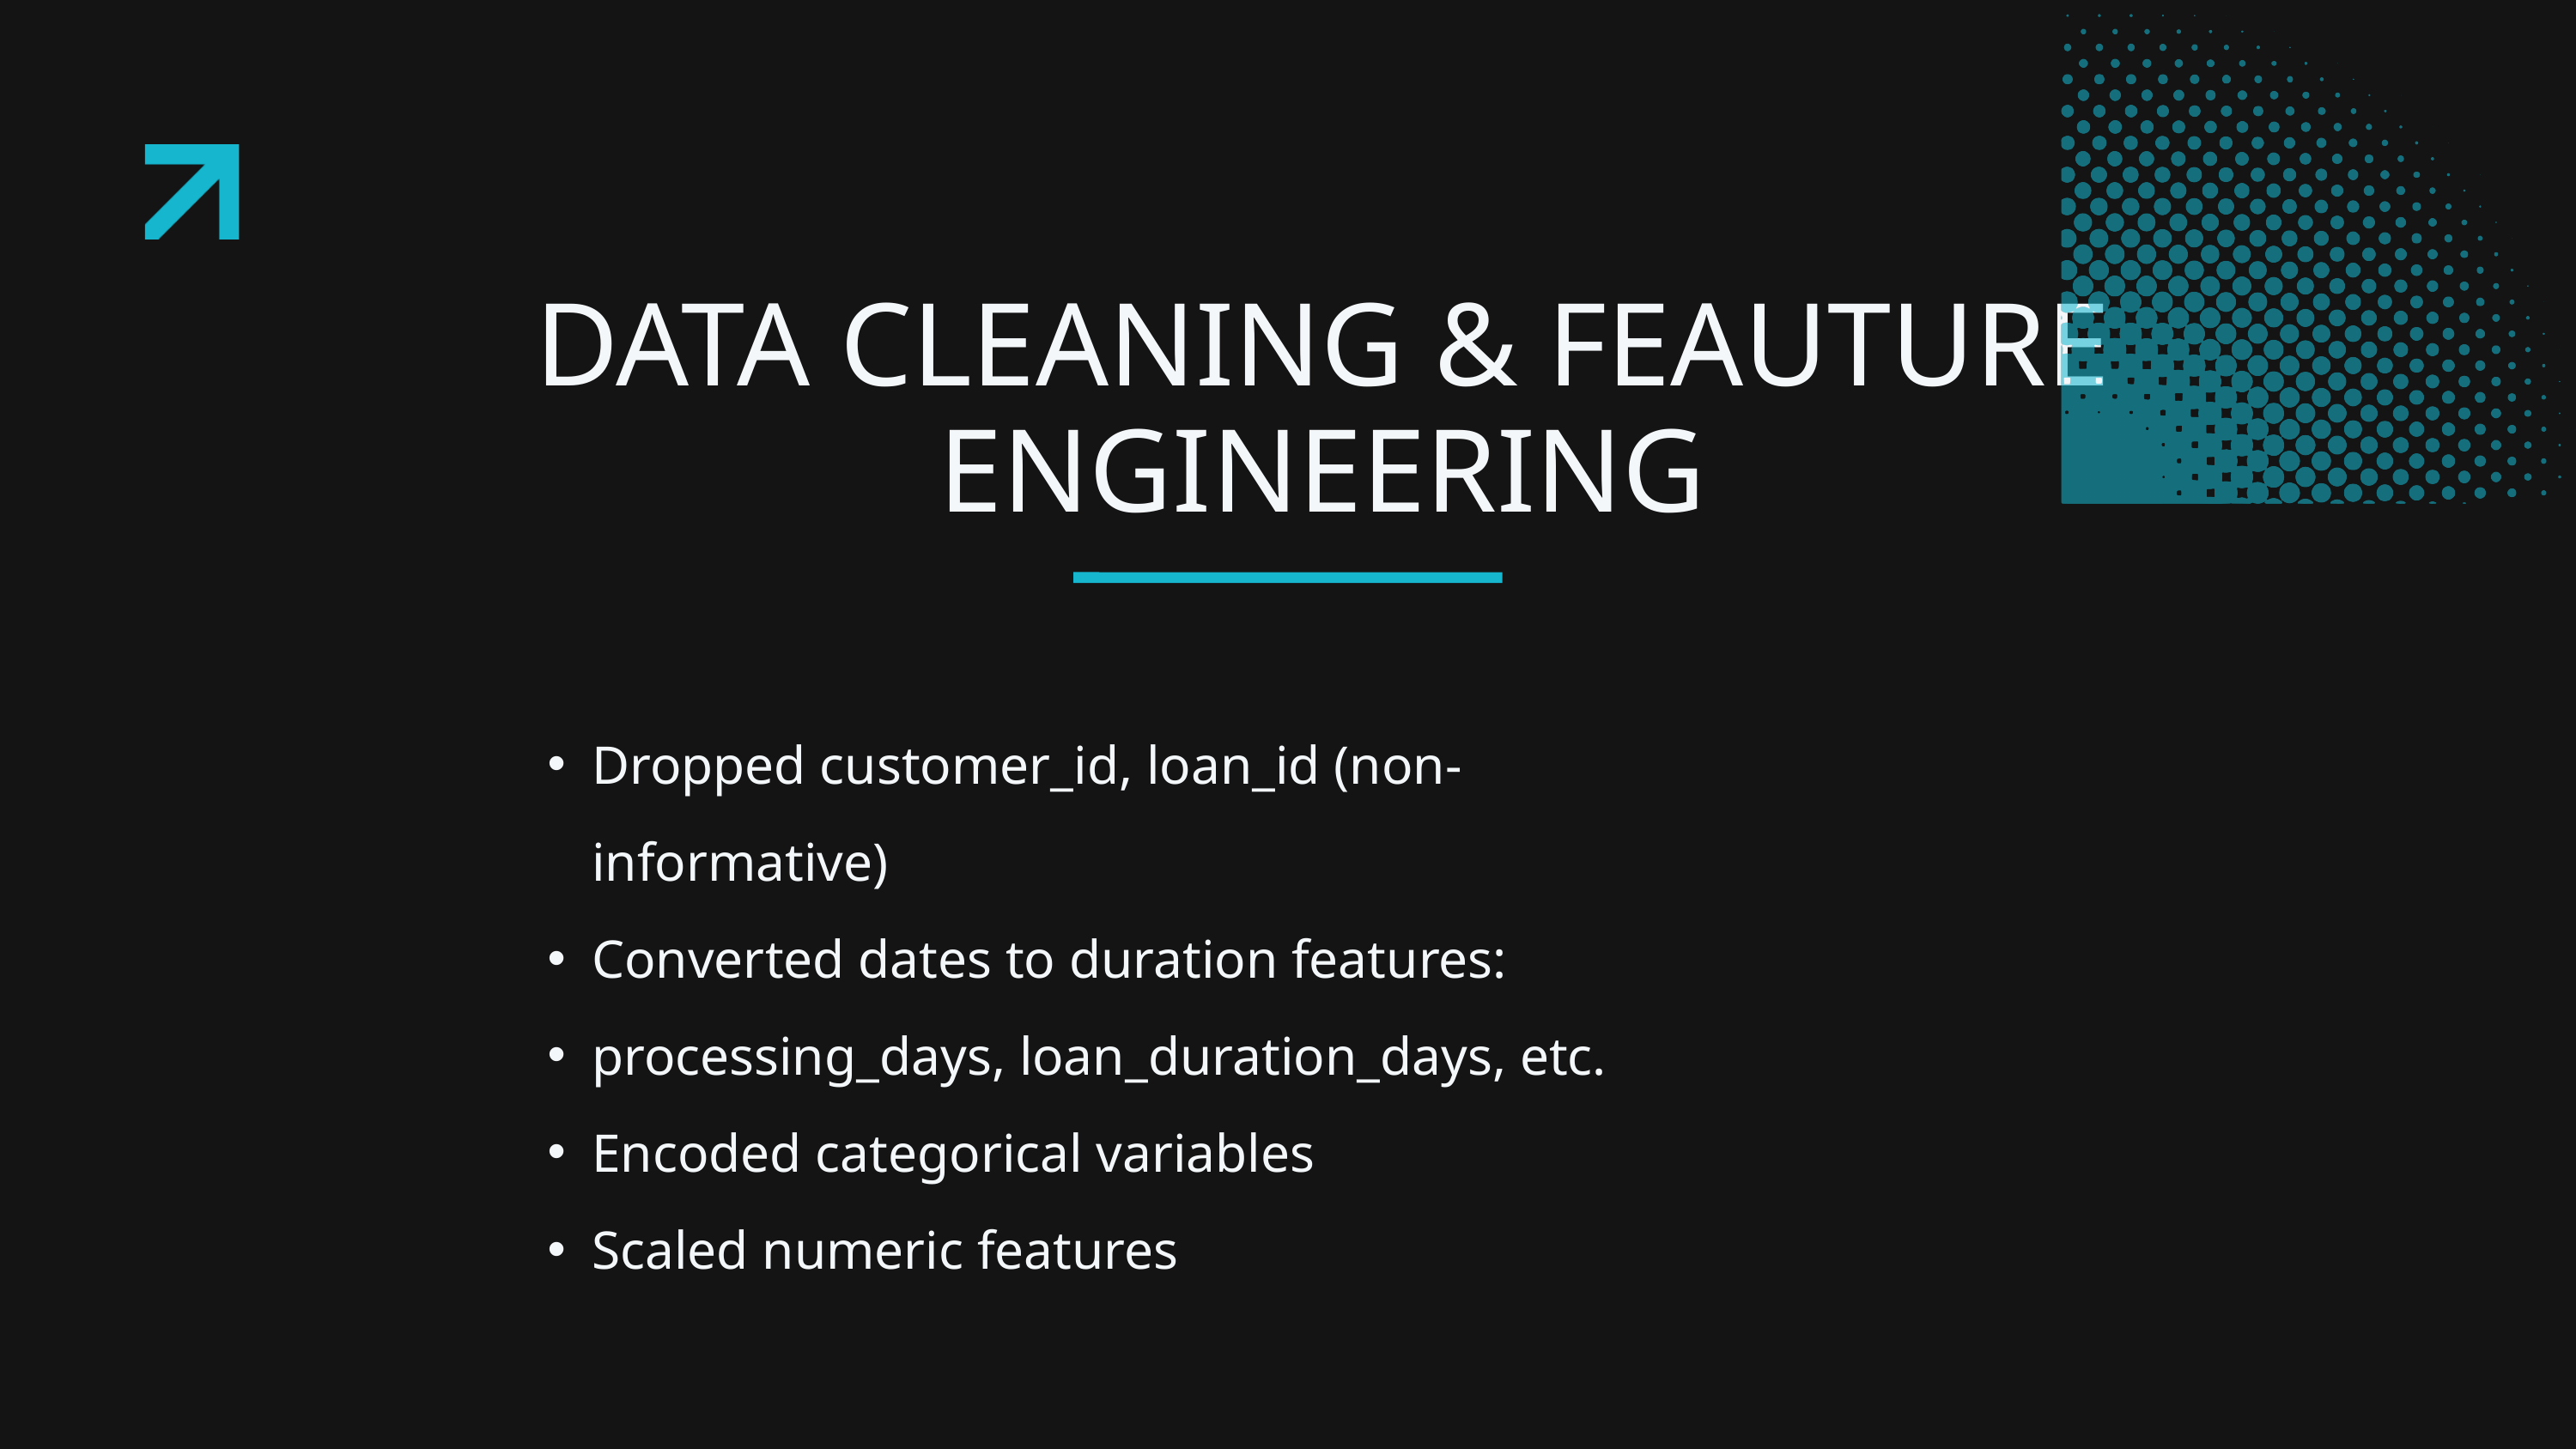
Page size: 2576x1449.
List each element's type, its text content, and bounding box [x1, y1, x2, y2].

text_box Dropped customer_id, loan_id (non-informative) Converted dates to duration features: processing_days, loan_duration_days, etc. Encoded categorical variables Scaled numeric features [503, 697, 1760, 1280]
text_box [144, 144, 240, 239]
text_box [2061, 0, 2576, 506]
text_box DATA CLEANING & FEAUTURE ENGINEERING [503, 282, 2142, 536]
